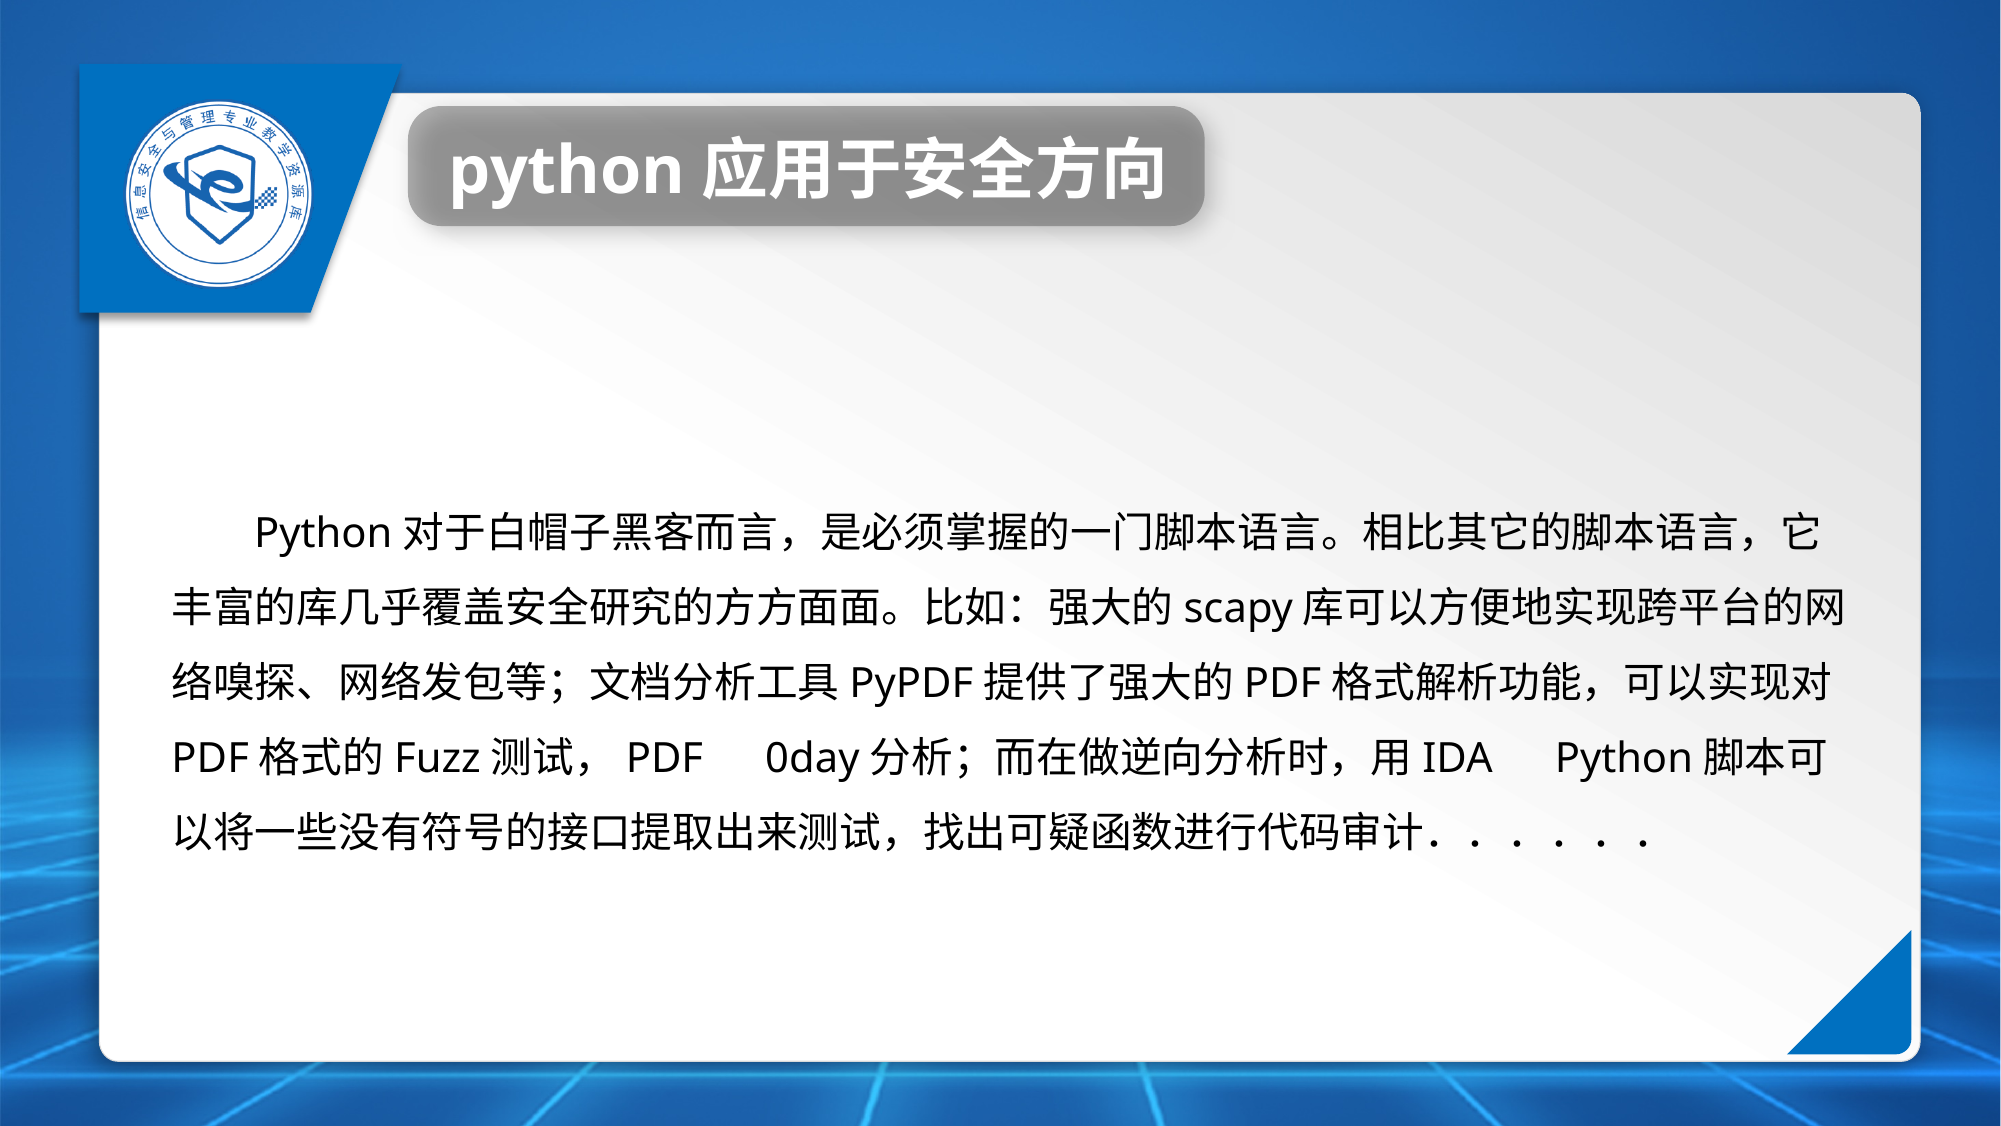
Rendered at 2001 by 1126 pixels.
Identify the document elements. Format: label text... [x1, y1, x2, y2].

text_box python应用于安全方向 [434, 118, 1184, 214]
text_box [406, 104, 1206, 228]
picture [0, 0, 2001, 1126]
text_box Python对于白帽子黑客而言，是必须掌握的一门脚本语言。相比其它的脚本语言，它丰富的库几乎覆盖安全研究的方方面面。比如：强大的scapy库可以方便地实现跨平台的网络嗅探、网络发包等；文档分析工具PyPDF提供了强大的PDF格式解析功能，可以实现对PDF格式的Fuzz测试，PDF 0day分析；而在做逆向分析时，用IDA Python脚本可以将一些没有符号的接口提取出来测试，找出可疑函数进行代码审计．．．．．． [156, 473, 1874, 864]
